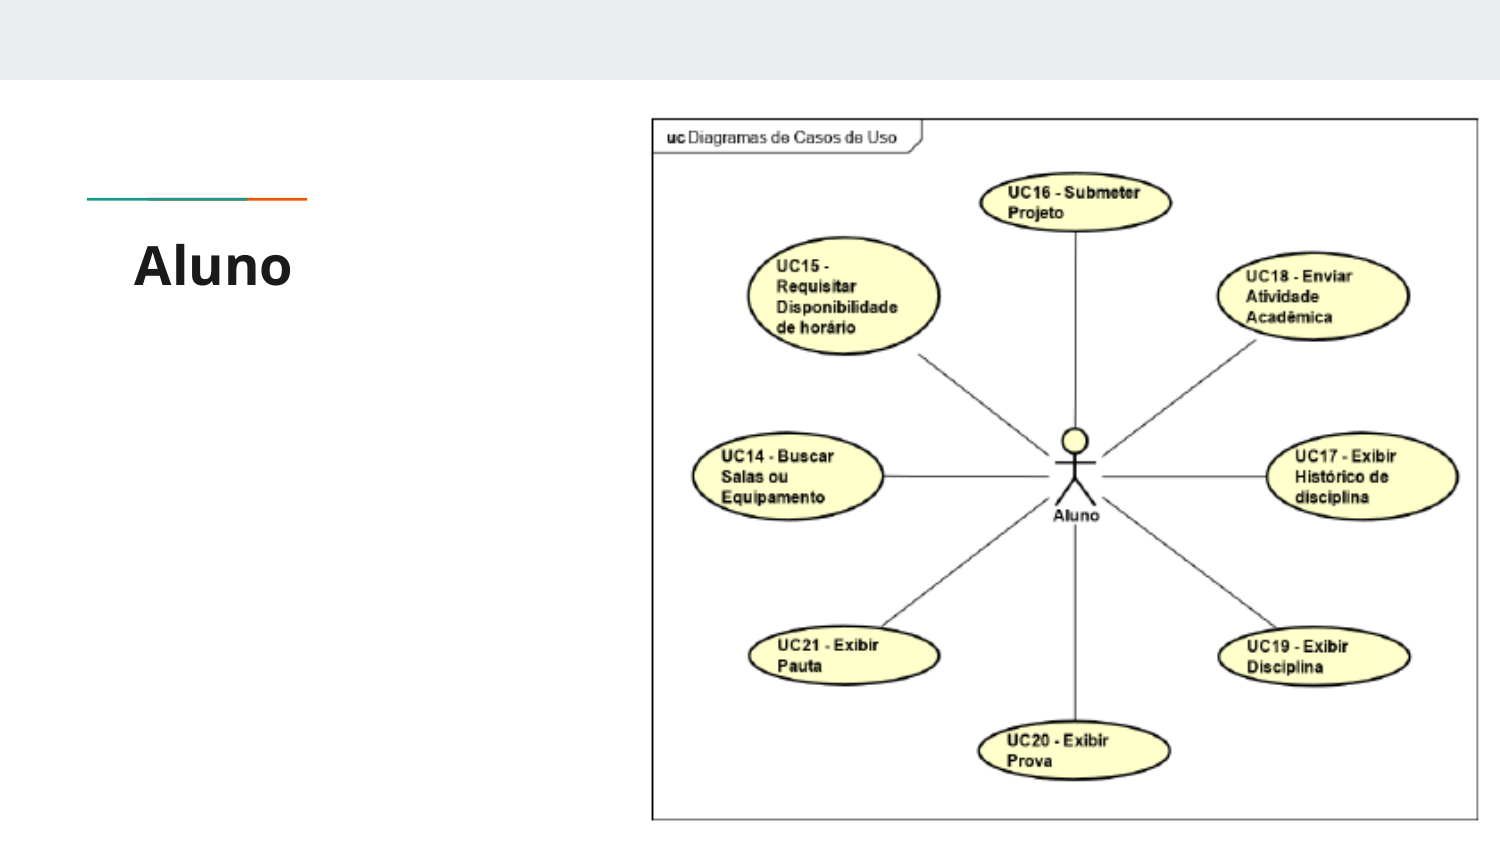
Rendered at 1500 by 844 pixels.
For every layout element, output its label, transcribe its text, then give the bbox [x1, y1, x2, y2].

title Aluno [119, 216, 621, 305]
picture [626, 90, 1500, 844]
